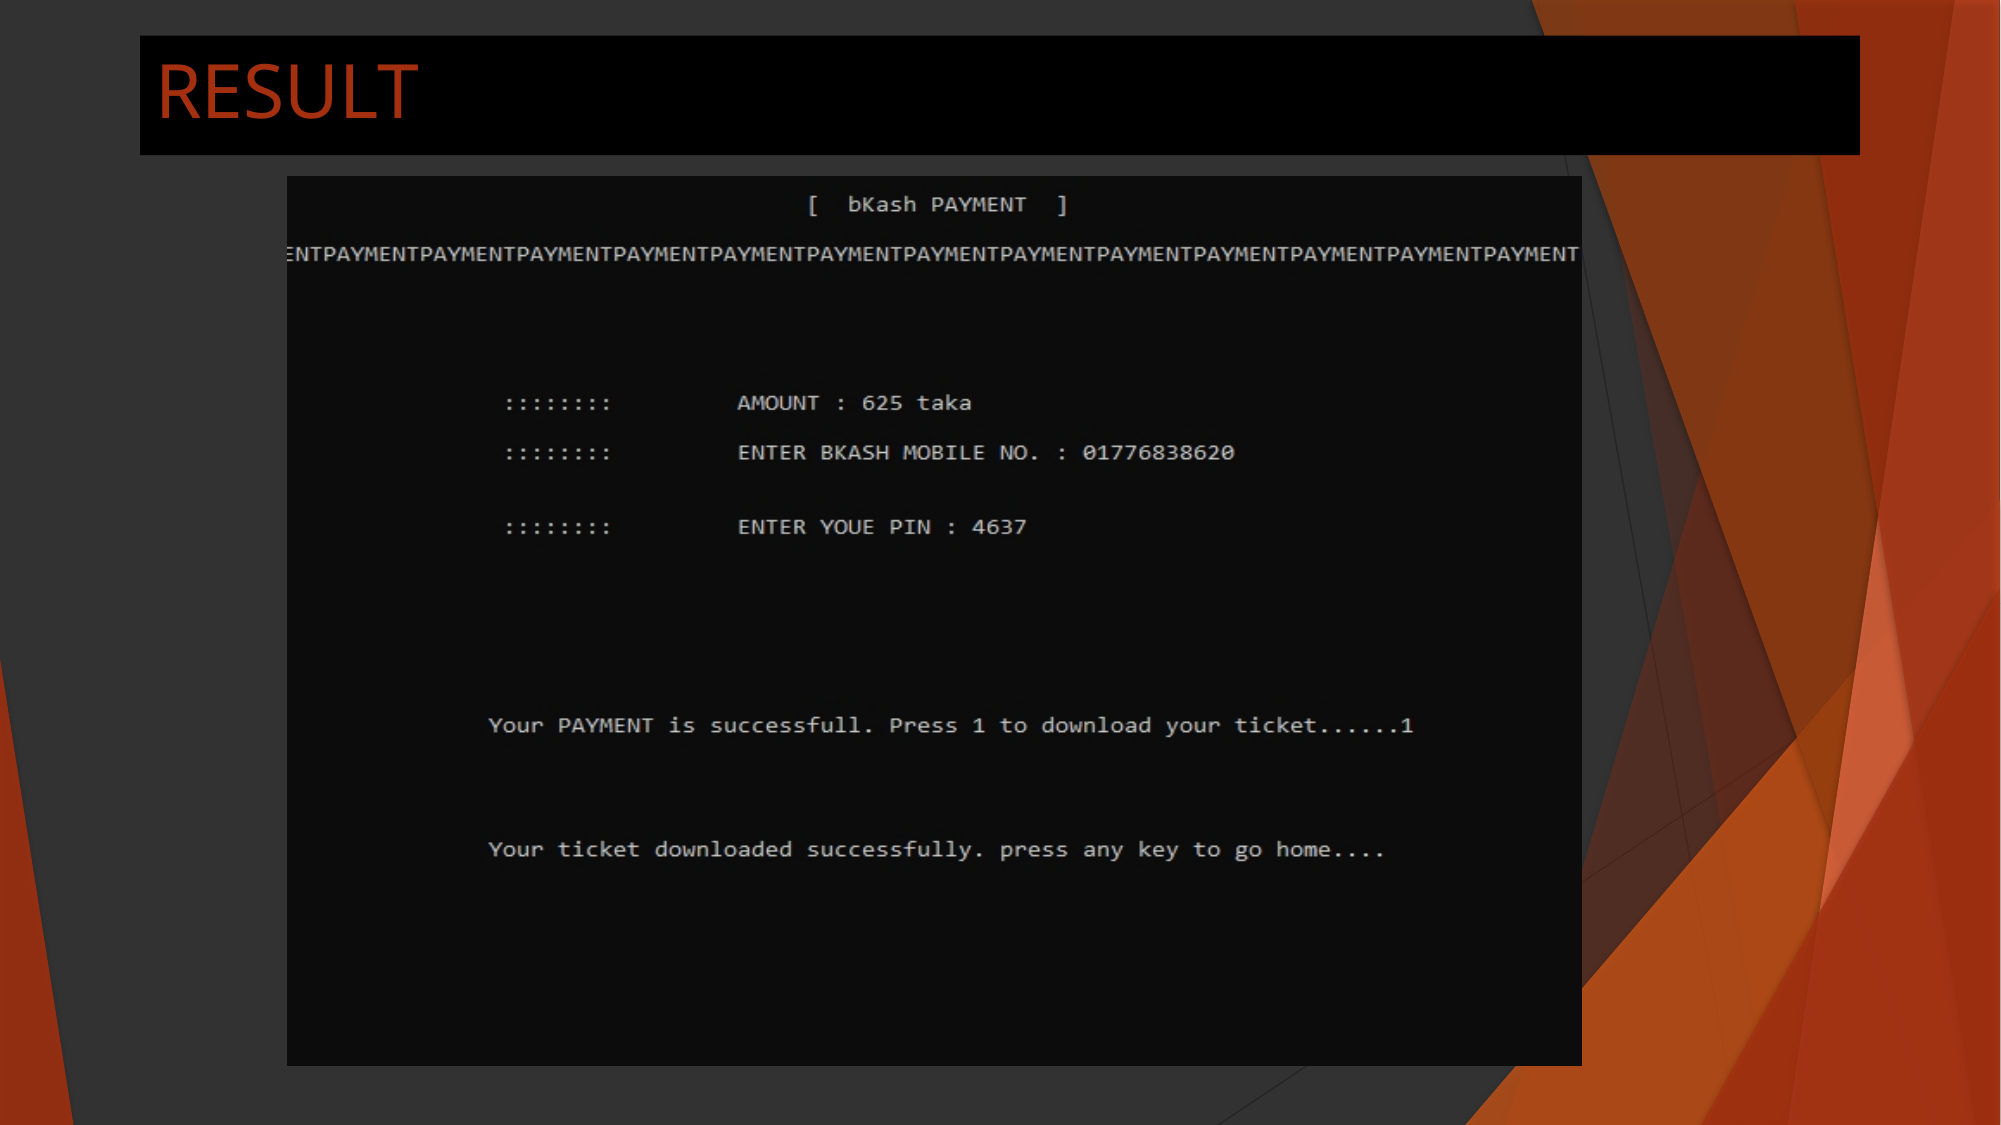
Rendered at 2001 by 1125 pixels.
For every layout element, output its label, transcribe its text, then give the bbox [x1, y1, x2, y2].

picture [286, 176, 1583, 1066]
title RESULT [140, 35, 1860, 156]
